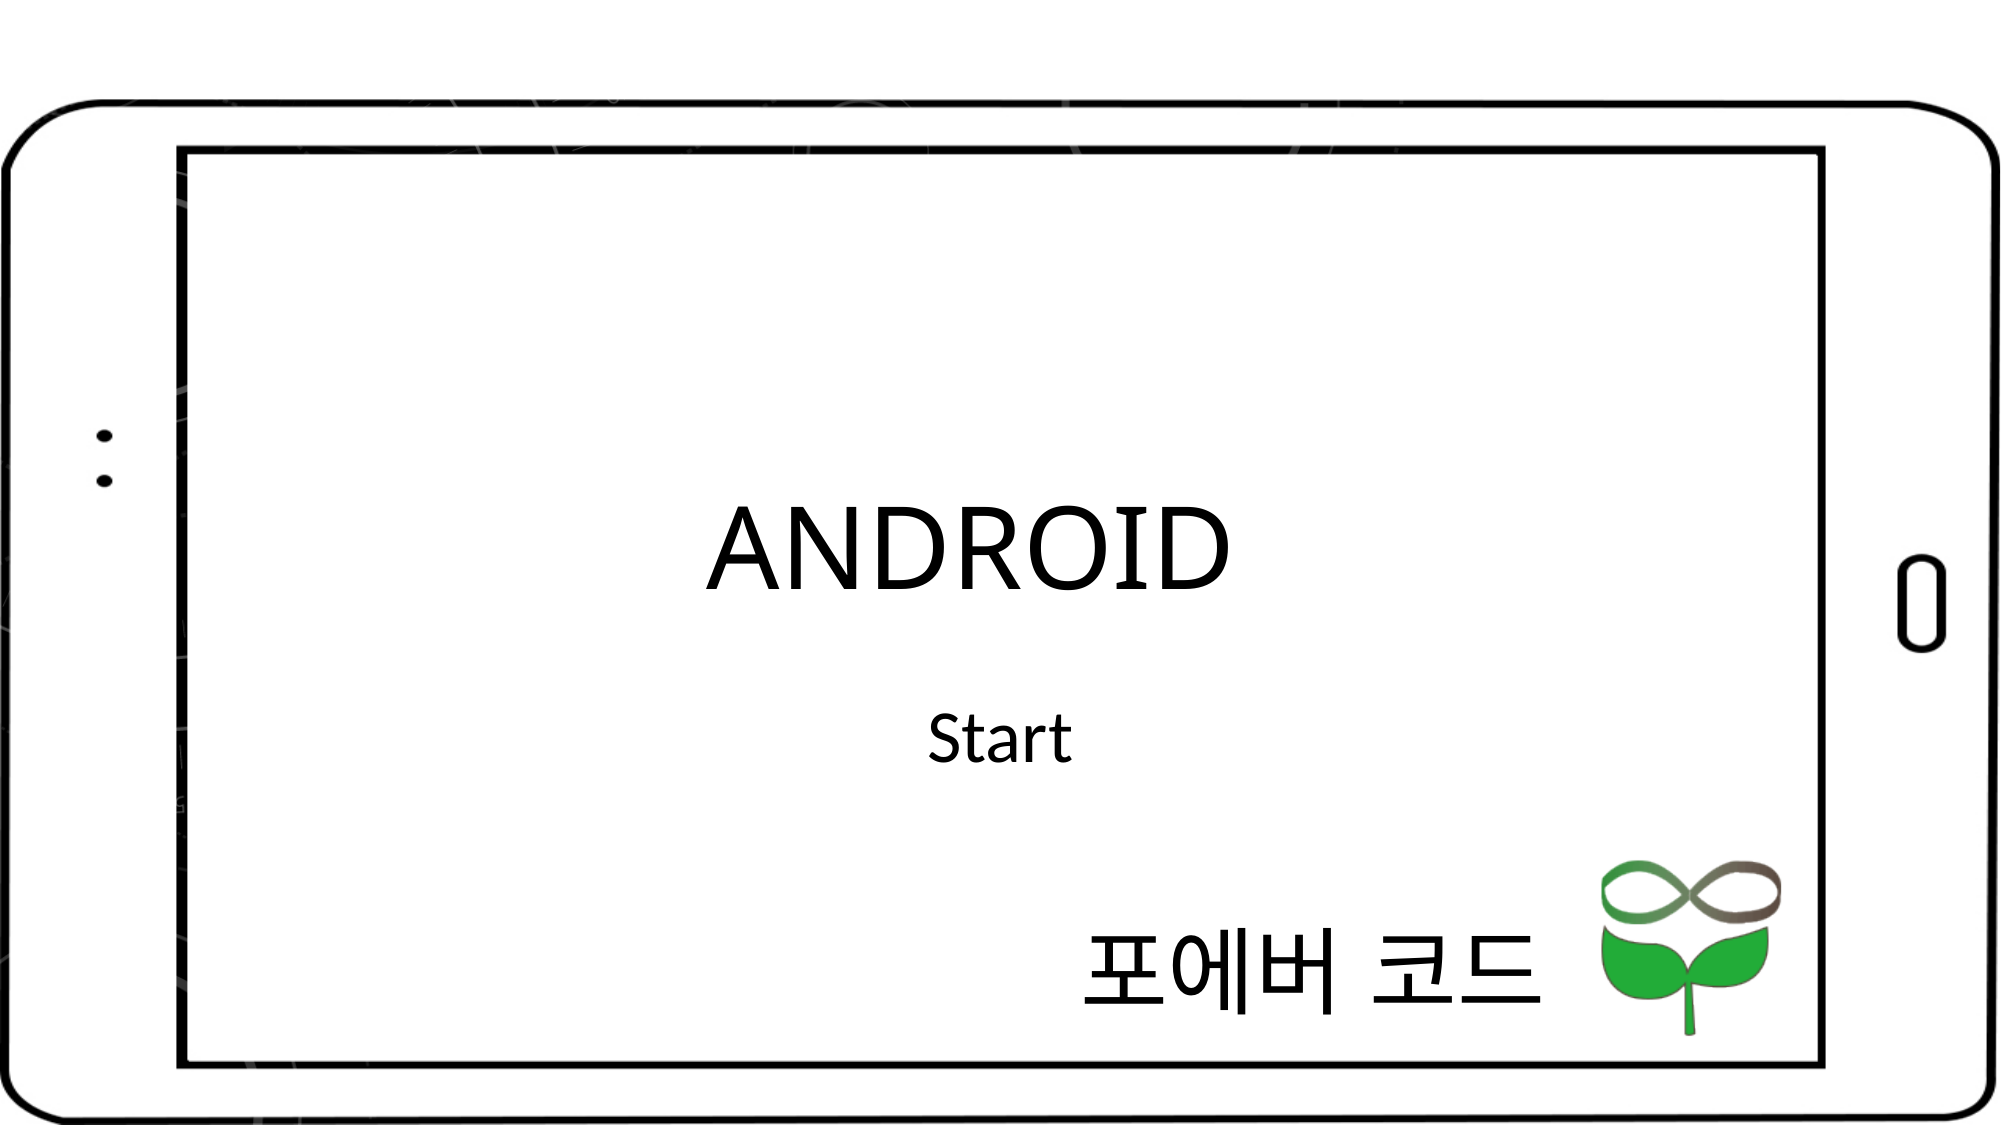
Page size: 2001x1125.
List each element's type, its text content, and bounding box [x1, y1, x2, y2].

picture [0, 0, 2001, 1125]
text_box 포에버 코드 [1020, 879, 1456, 1035]
title Android [230, 465, 1731, 621]
text_box Start [912, 679, 1088, 785]
